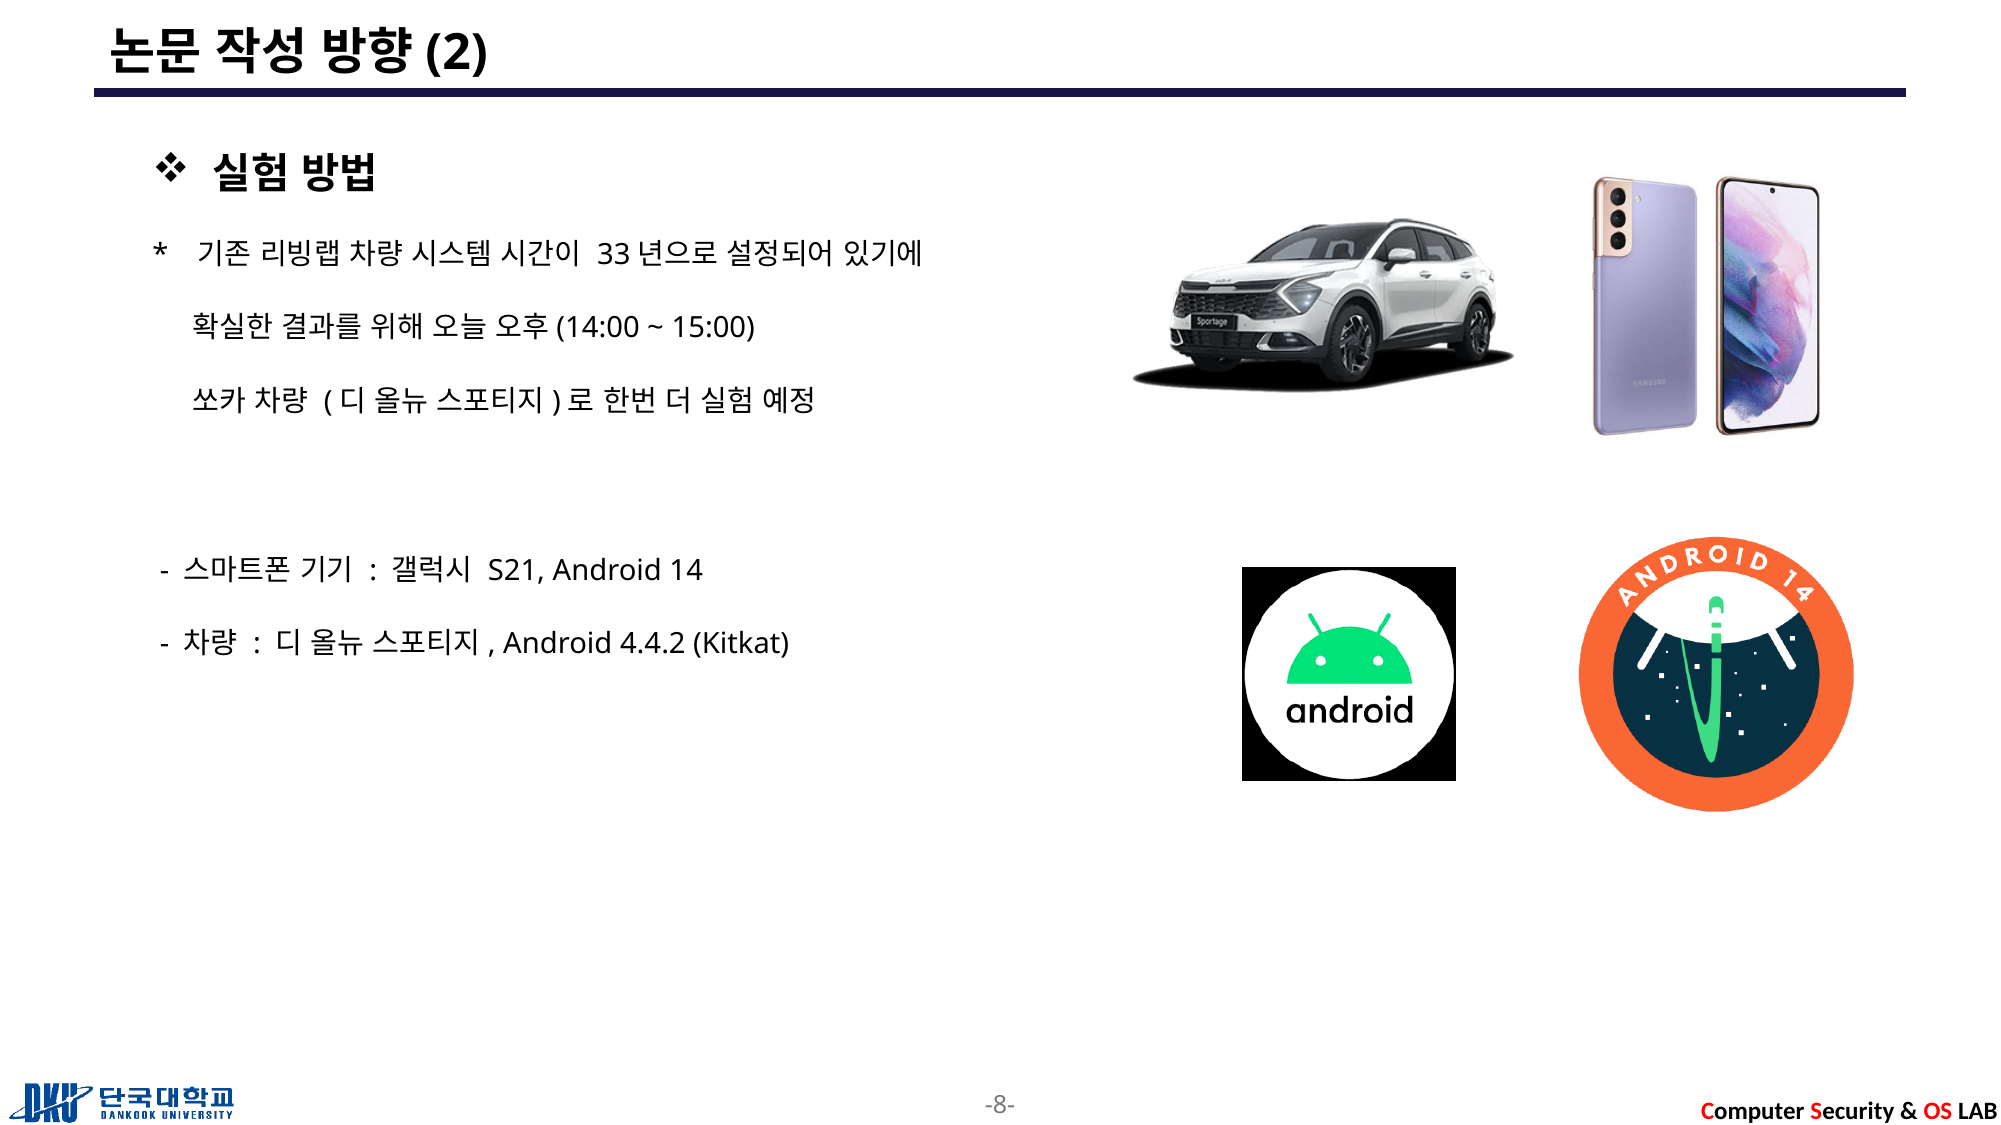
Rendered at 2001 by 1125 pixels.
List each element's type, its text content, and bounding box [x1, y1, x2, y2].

picture [2, 983, 240, 1125]
slide_number -8- [953, 1075, 1047, 1125]
title 논문 작성 방향(2) [94, 17, 1906, 90]
list 실험 방법 * 기존 리빙랩 차량 시스템 시간이 33년으로 설정되어 있기에 확실한 결과를 위해 오늘 오후(14:00 ~ 15:00) 쏘카 차량 (디 올뉴 스포티지)로 한번 더 실험 예정 - 스마트폰 기기 : 갤럭시 S21, Android 14 - 차량 : 디 올뉴 스포티지, Android 4.4.2 (Kitkat) [137, 114, 1863, 1014]
picture [1123, 113, 1907, 495]
picture [1561, 520, 1870, 829]
picture [1242, 567, 1456, 781]
